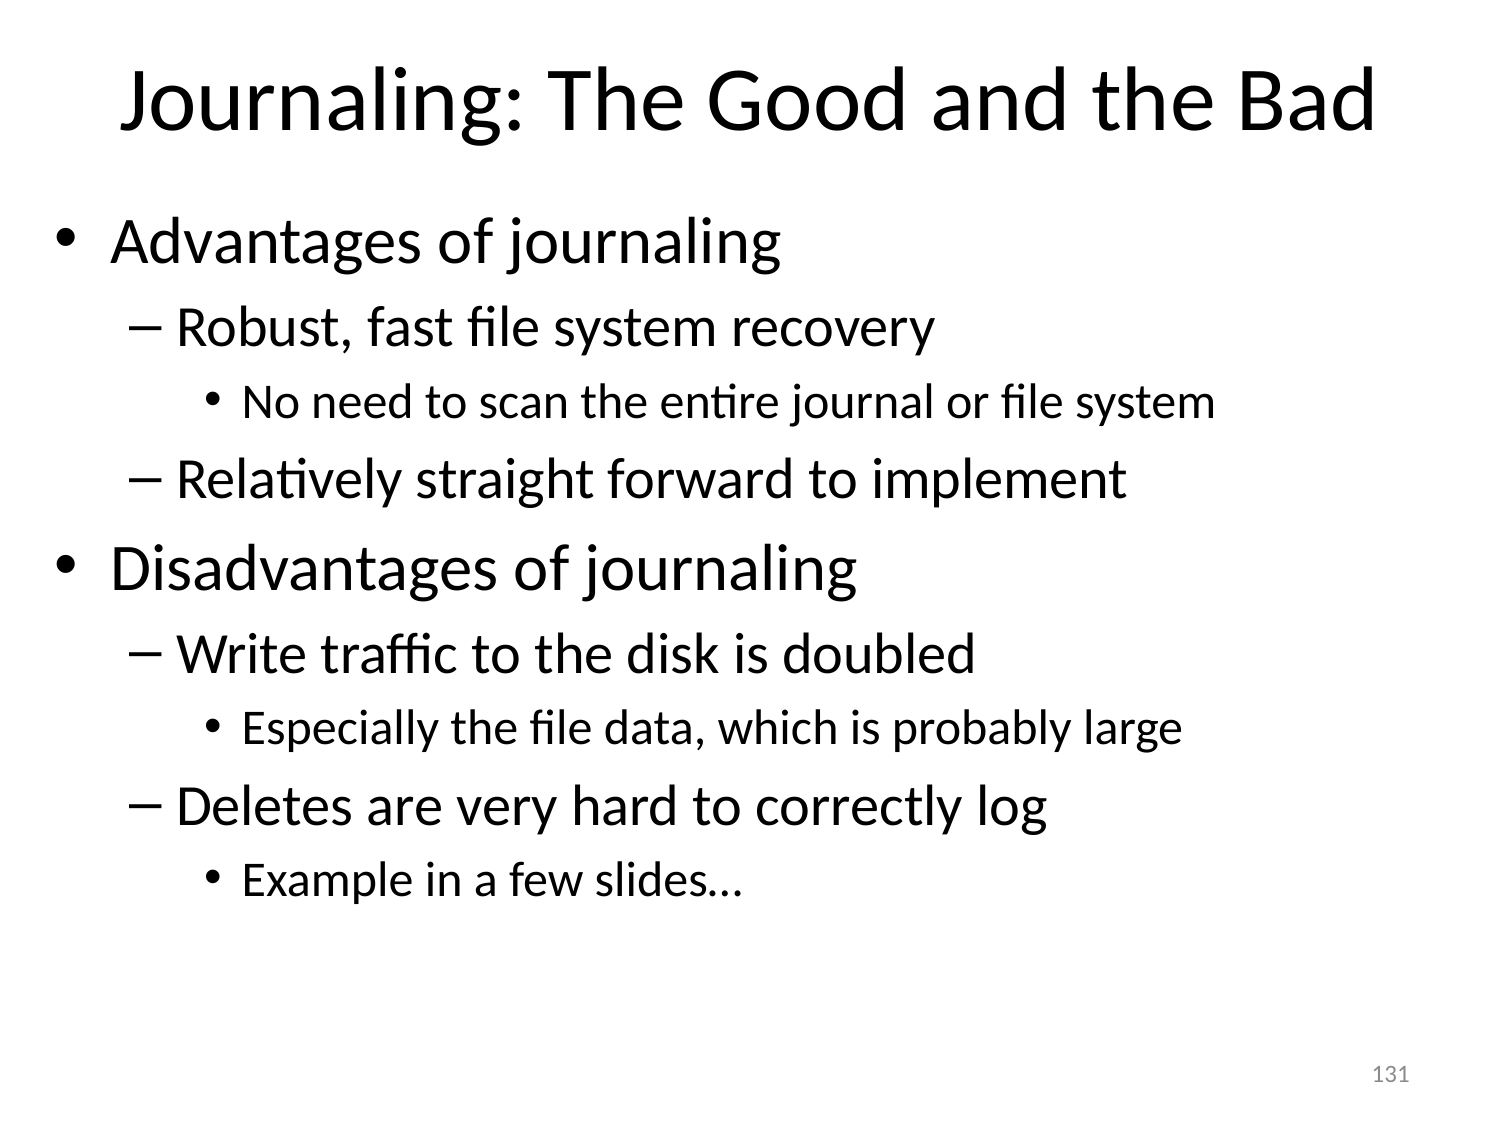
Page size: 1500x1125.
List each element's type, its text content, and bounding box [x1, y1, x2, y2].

slide_number 131 [1074, 1042, 1425, 1103]
list Advantages of journaling Robust, fast file system recovery No need to scan the entire journal or file system Relatively straight forward to implement Disadvantages of journaling Write traffic to the disk is doubled Especially the file data, which is probably large Deletes are very hard to correctly log Example in a few slides… [39, 189, 1463, 1038]
title Journaling: The Good and the Bad [75, 0, 1425, 188]
